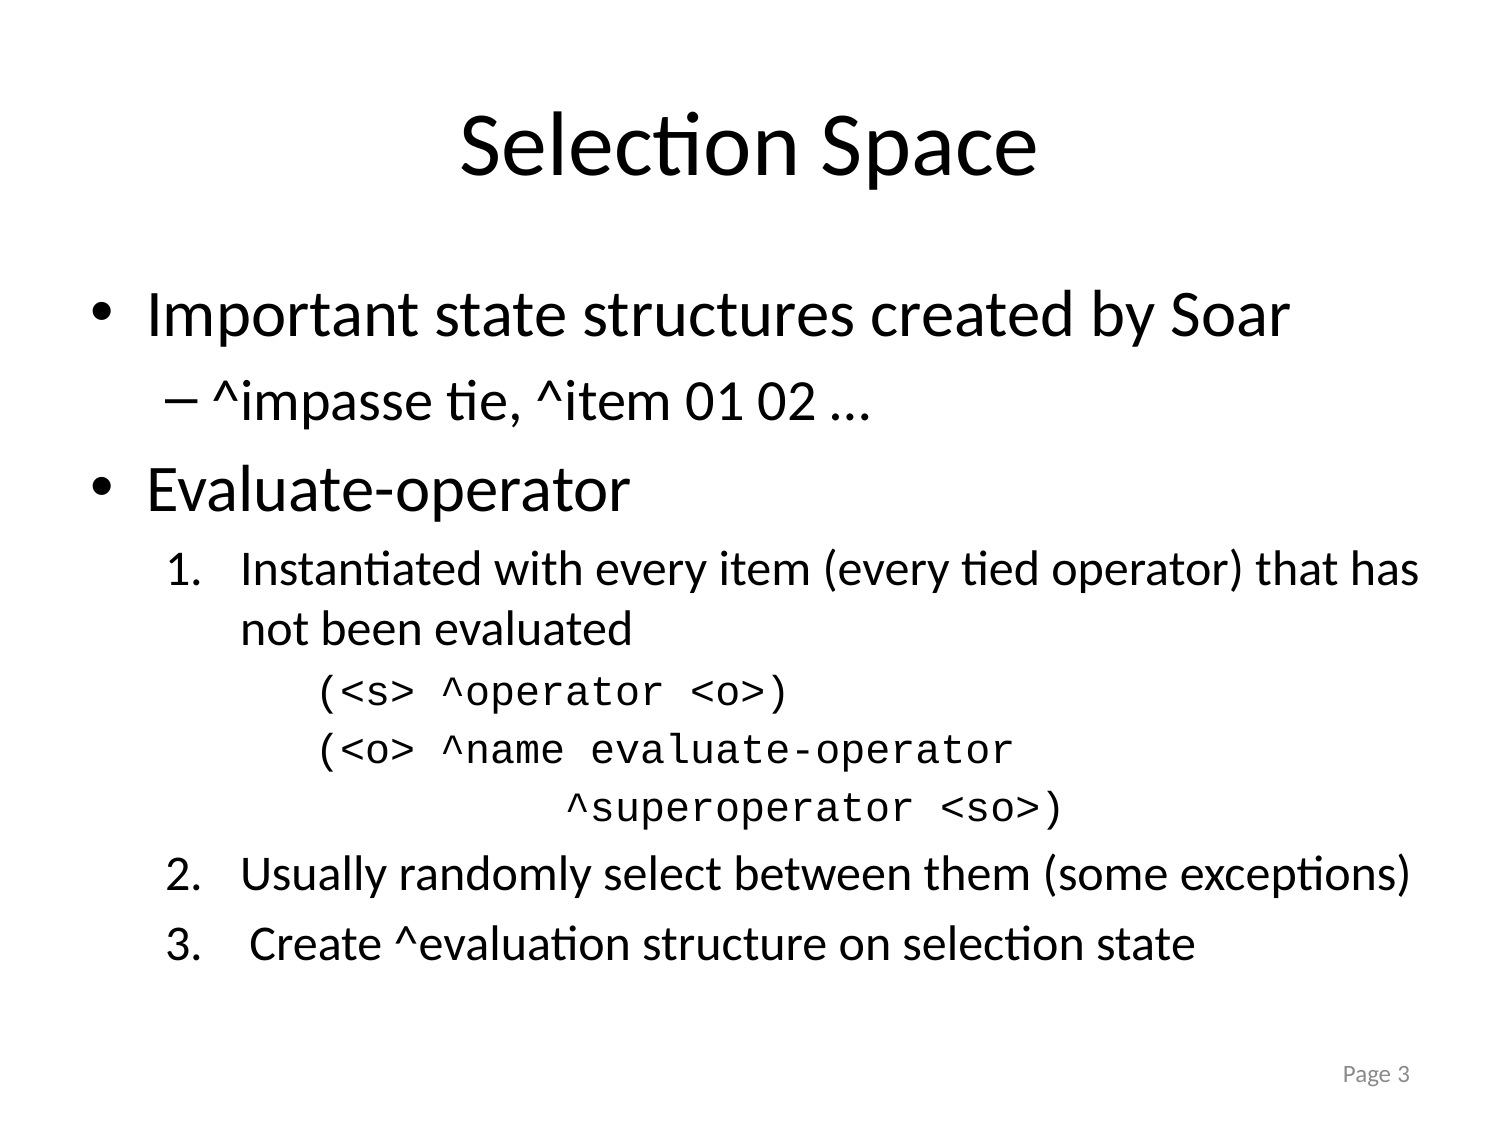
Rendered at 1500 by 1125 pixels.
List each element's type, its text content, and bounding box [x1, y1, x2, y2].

slide_number Page 3 [1074, 1042, 1425, 1103]
title Selection Space [75, 45, 1425, 233]
list Important state structures created by Soar ^impasse tie, ^item 01 02 … Evaluate-operator Instantiated with every item (every tied operator) that has not been evaluated (<s> ^operator <o>) (<o> ^name evaluate-operator ^superoperator <so>) Usually randomly select between them (some exceptions) Create ^evaluation structure on selection state [75, 262, 1450, 1005]
